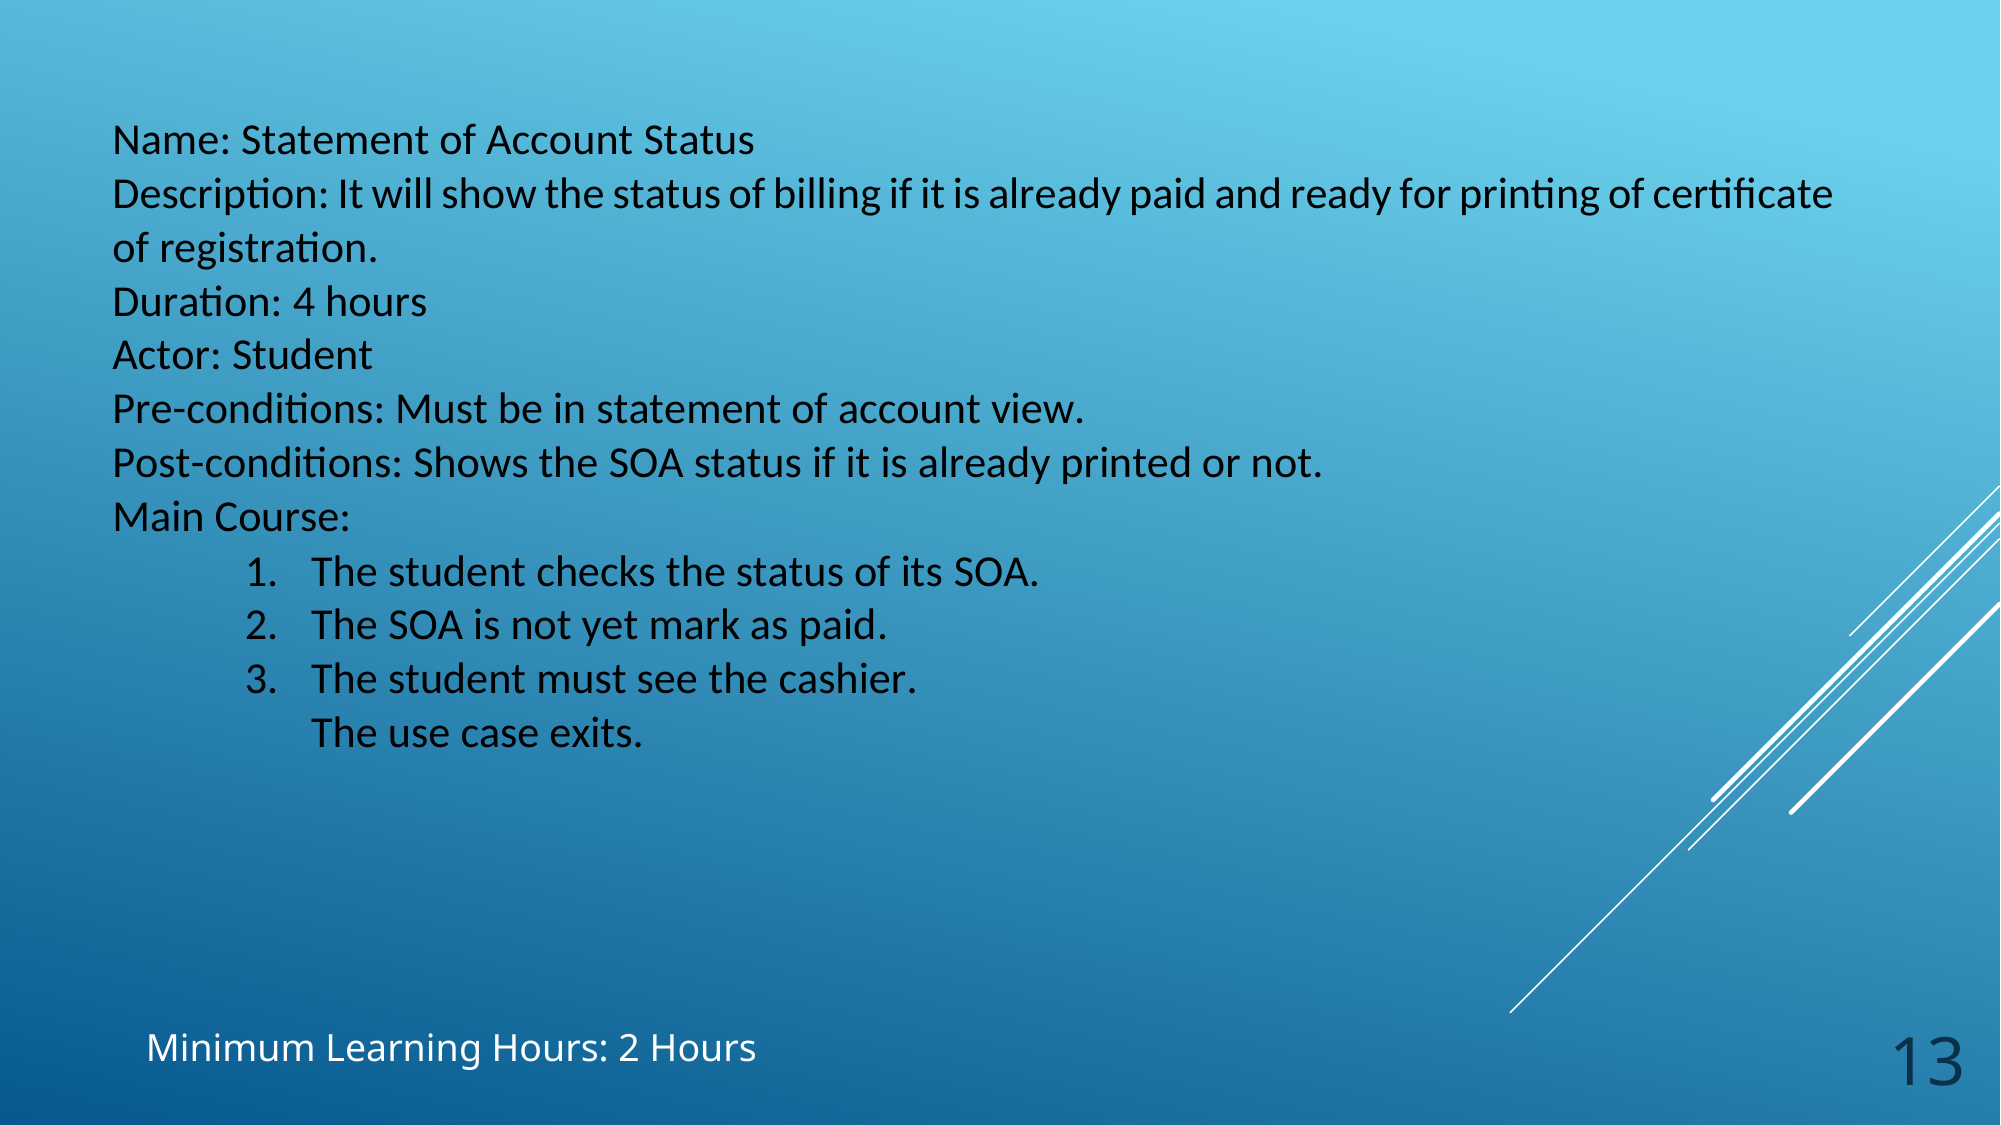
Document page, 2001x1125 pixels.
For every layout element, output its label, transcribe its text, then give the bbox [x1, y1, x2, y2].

slide_number 13 [1793, 1006, 1981, 1117]
picture [111, 112, 1838, 761]
text_box Minimum Learning Hours: 2 Hours [131, 1016, 773, 1076]
